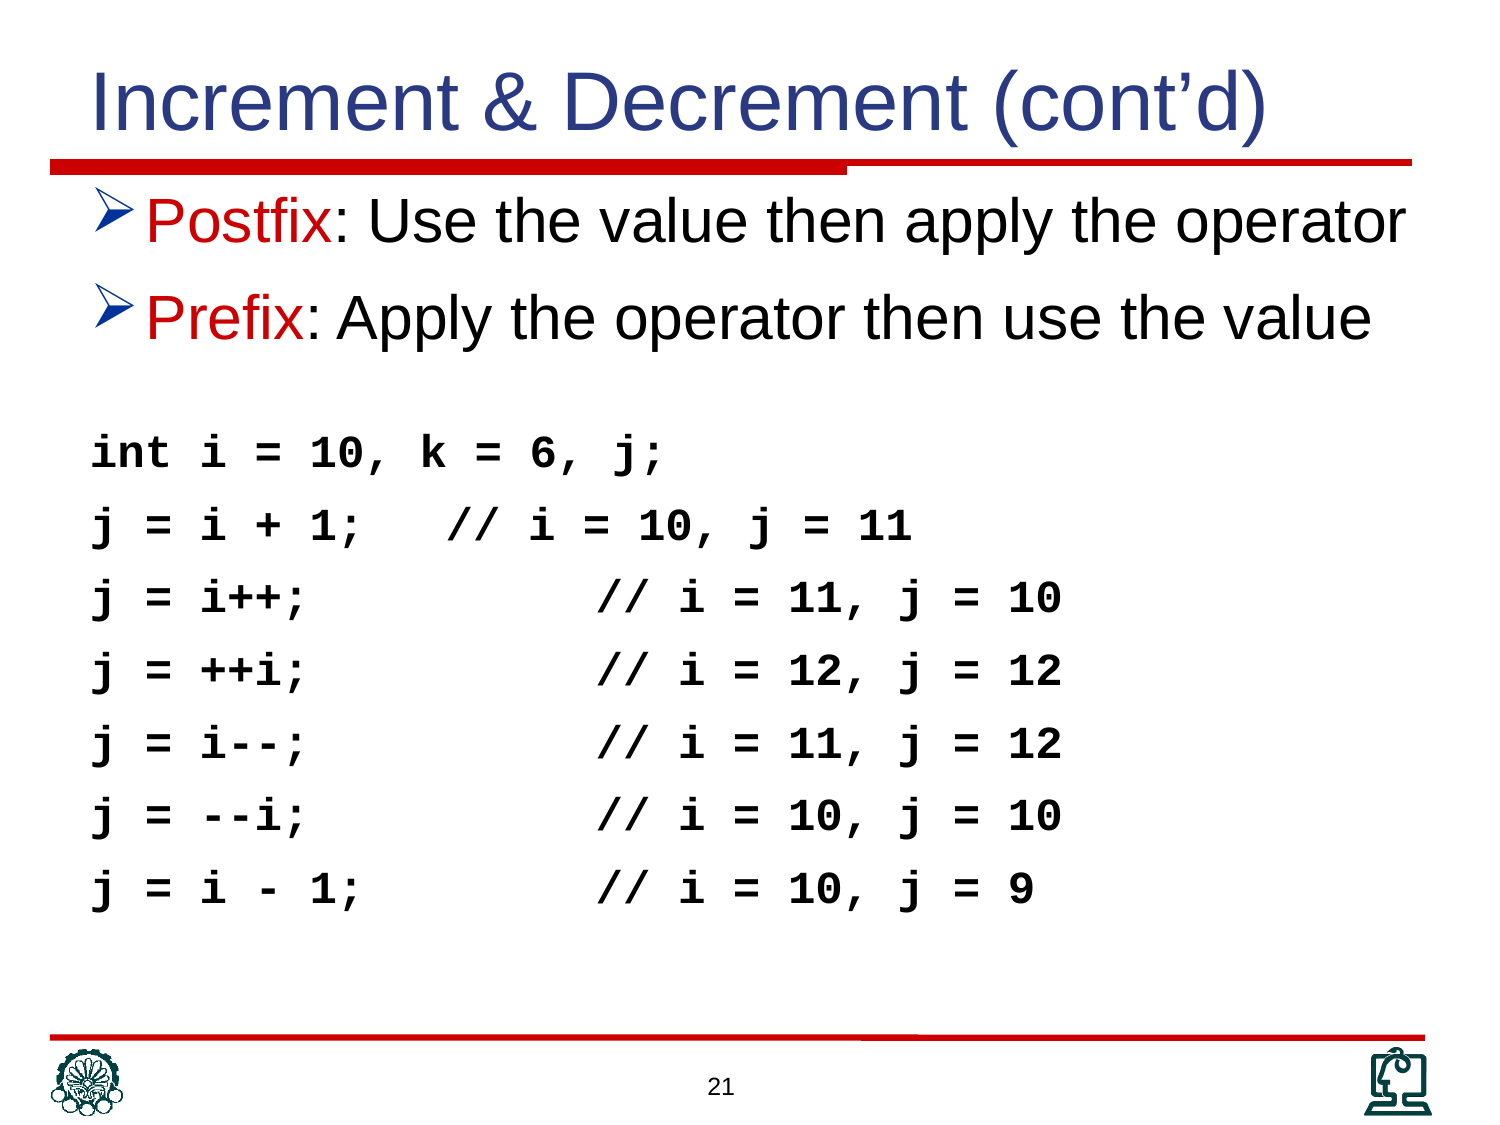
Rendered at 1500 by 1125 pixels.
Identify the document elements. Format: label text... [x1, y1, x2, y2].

picture [50, 1047, 125, 1118]
text_box Increment & Decrement (cont’d) [74, 24, 1425, 155]
text_box Postfix: Use the value then apply the operator Prefix: Apply the operator then use the value int i = 10, k = 6, j; j = i + 1; // i = 10, j = 11 j = i++; // i = 11, j = 10 j = ++i; // i = 12, j = 12 j = i--; // i = 11, j = 12 j = --i; // i = 10, j = 10 j = i - 1; // i = 10, j = 9 [74, 187, 1425, 1038]
picture [1362, 1045, 1438, 1119]
text_box 21 [650, 1062, 750, 1103]
